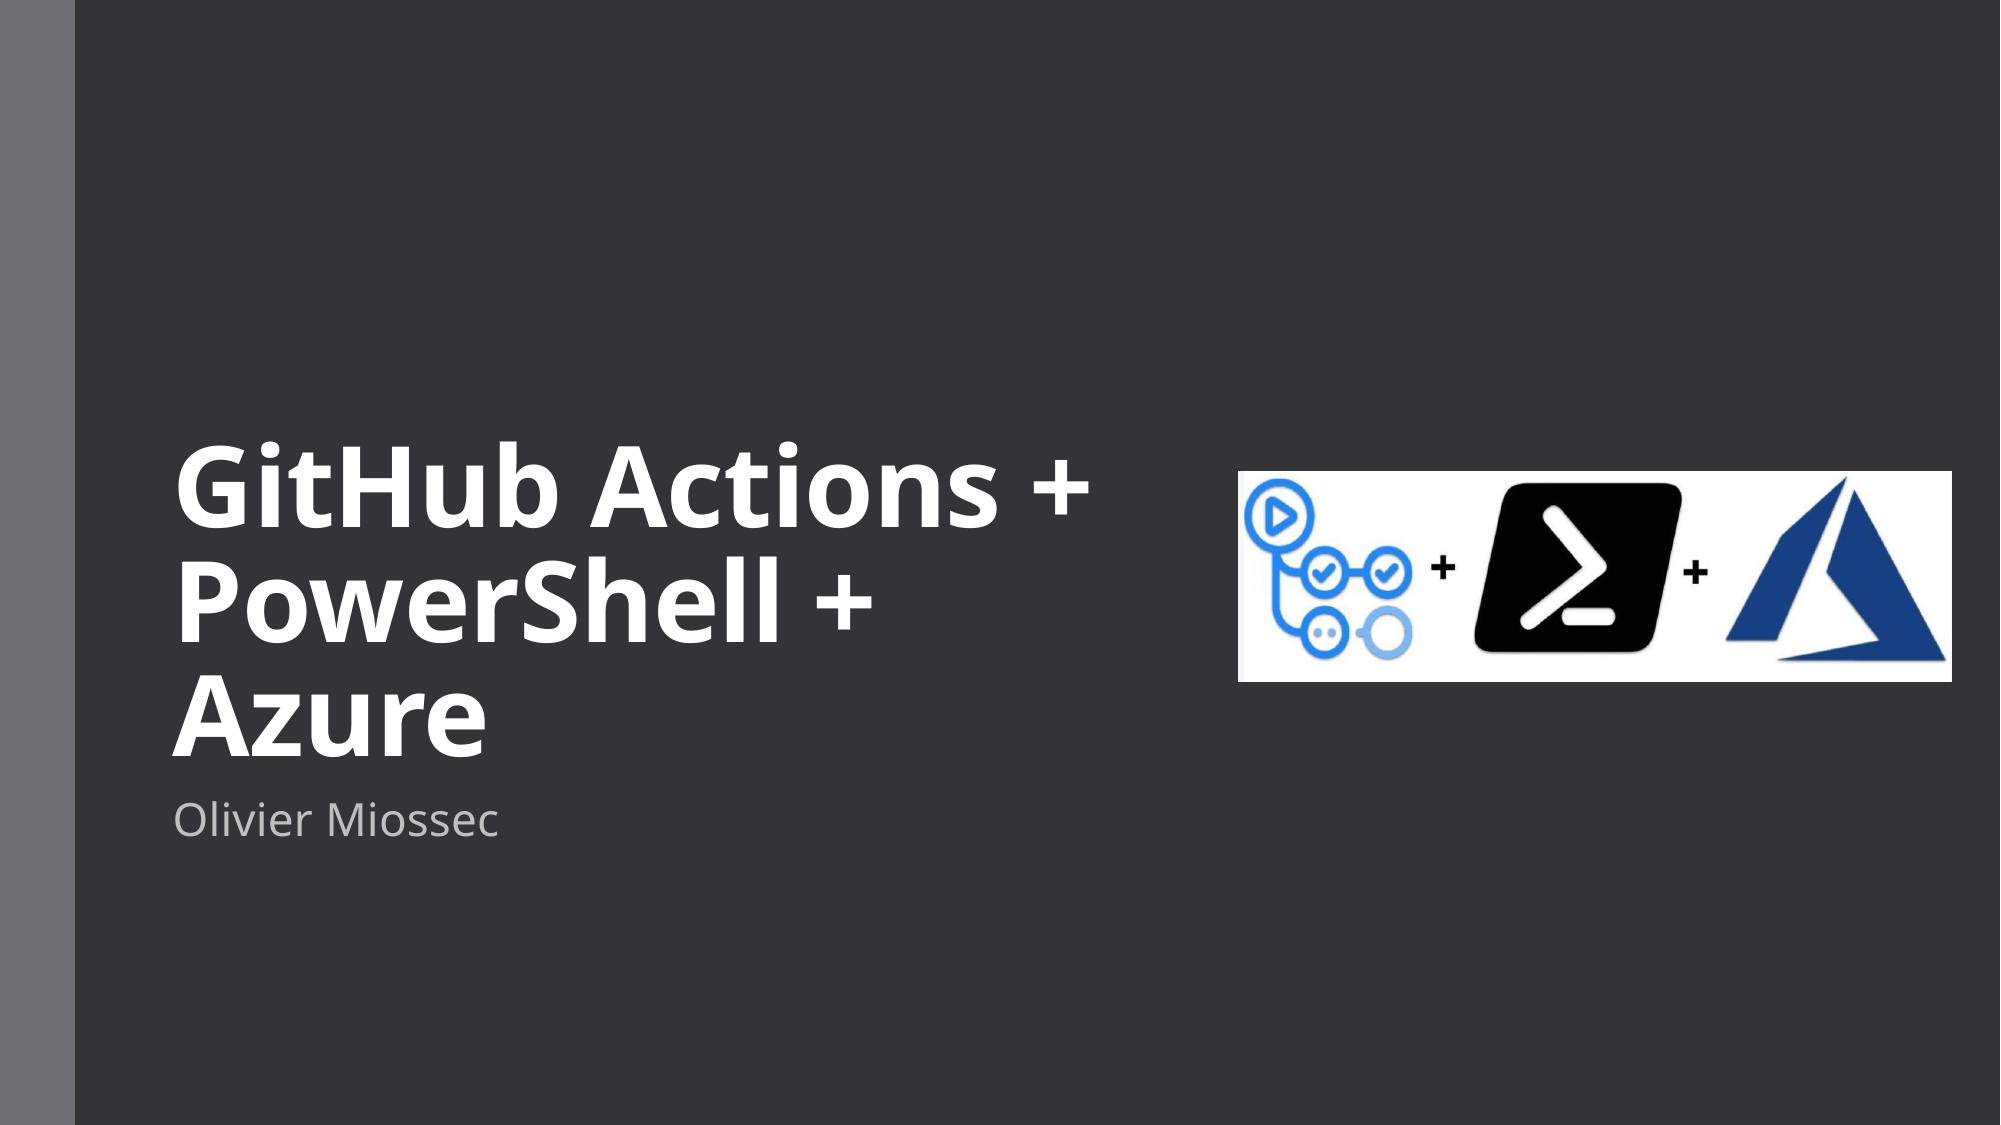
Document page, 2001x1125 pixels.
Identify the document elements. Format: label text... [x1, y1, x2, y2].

picture [1238, 471, 1952, 682]
title GitHub Actions + PowerShell + Azure [157, 124, 1187, 787]
subtitle Olivier Miossec [157, 787, 1188, 1020]
